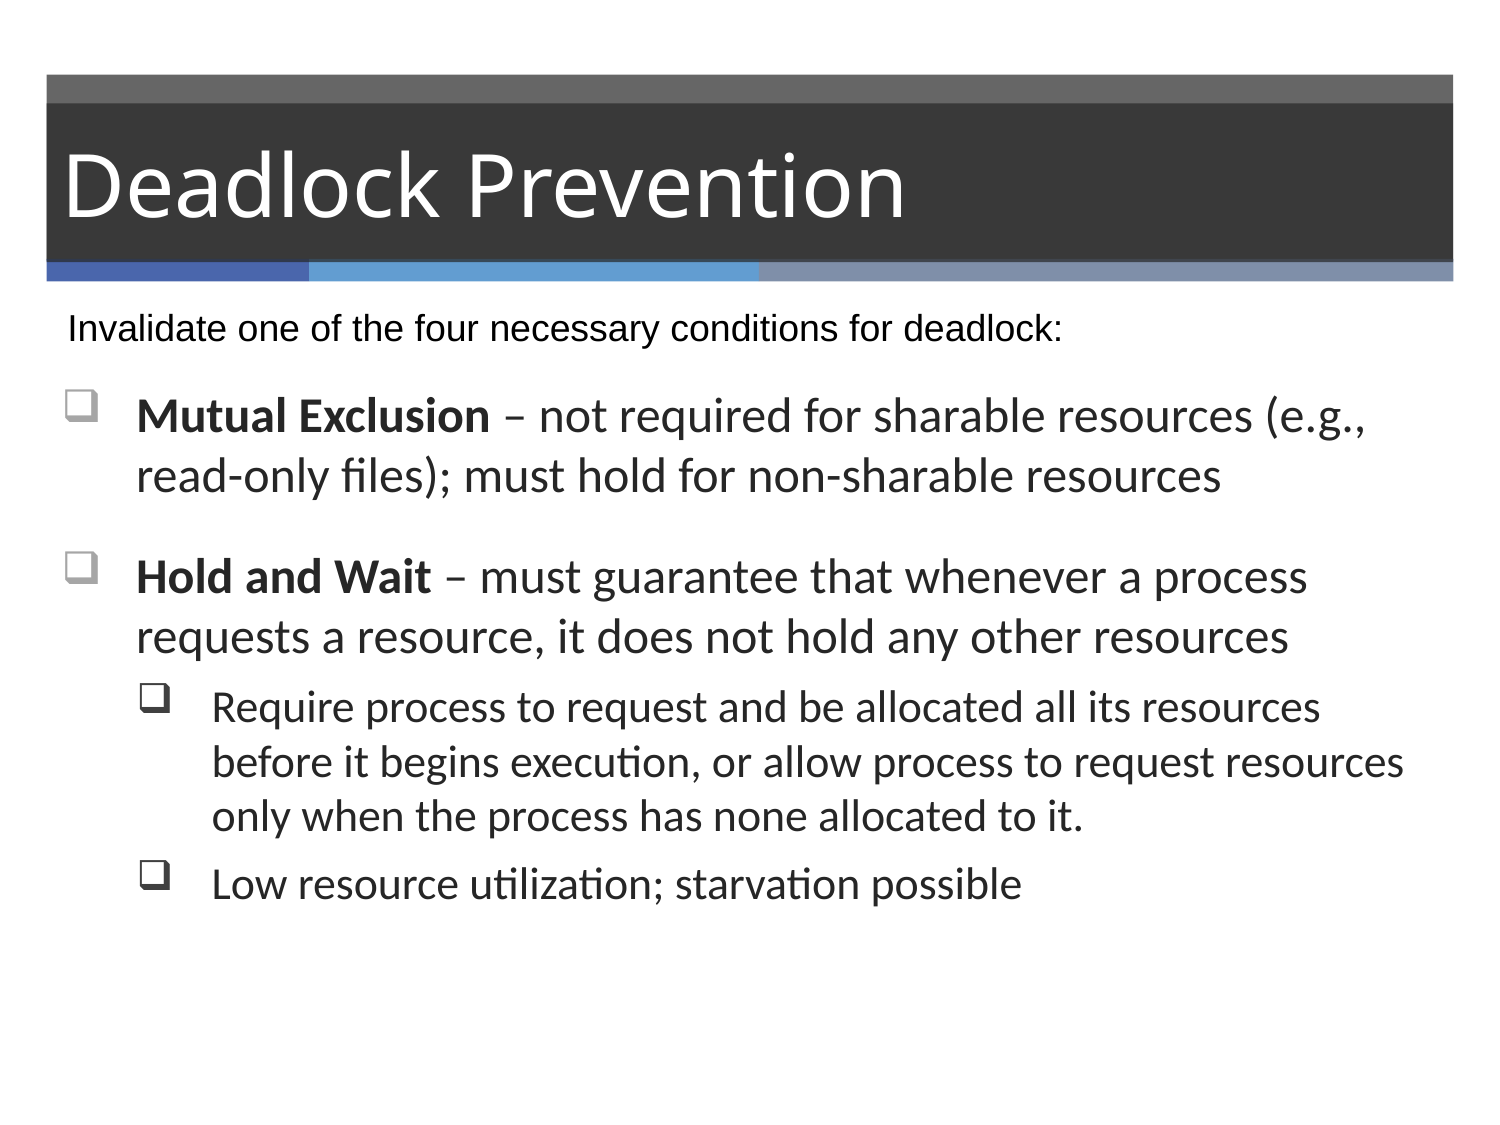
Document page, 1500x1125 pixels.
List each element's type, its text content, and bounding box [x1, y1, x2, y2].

text_box Invalidate one of the four necessary conditions for deadlock: [52, 296, 1079, 357]
title Deadlock Prevention [46, 103, 1454, 263]
list Mutual Exclusion – not required for sharable resources (e.g., read-only files); must hold for non-sharable resources Hold and Wait – must guarantee that whenever a process requests a resource, it does not hold any other resources Require process to request and be allocated all its resources before it begins execution, or allow process to request resources only when the process has none allocated to it. Low resource utilization; starvation possible [46, 374, 1454, 1030]
